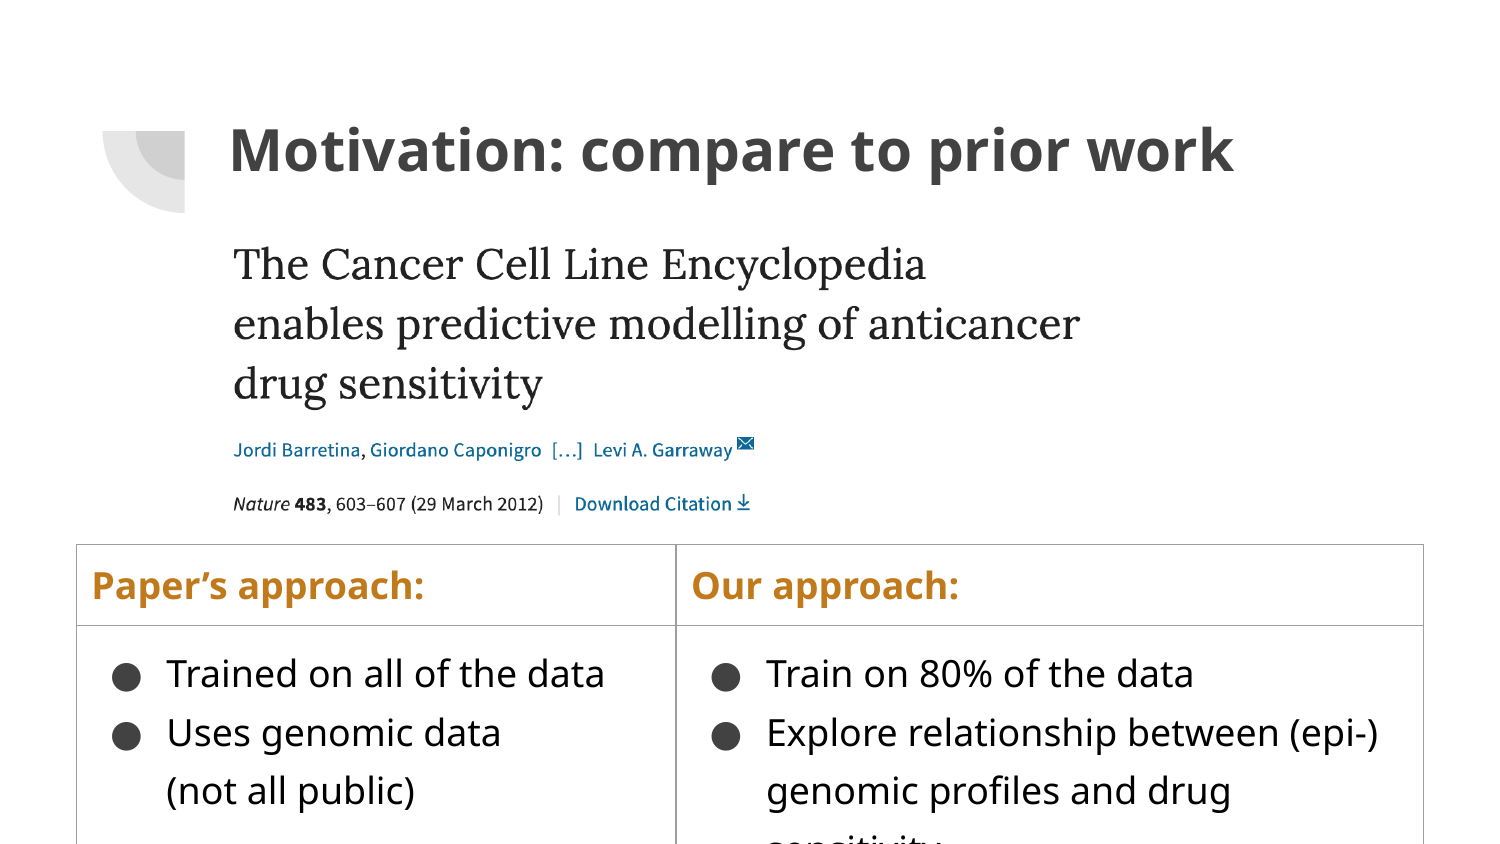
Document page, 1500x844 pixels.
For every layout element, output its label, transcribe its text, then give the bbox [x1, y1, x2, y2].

picture [213, 232, 1102, 541]
table_cell Trained on all of the data Uses genomic data (not all public) [77, 626, 675, 844]
title Motivation: compare to prior work [213, 98, 1368, 263]
table_header Paper’s approach: [77, 545, 675, 625]
table_cell Train on 80% of the data Explore relationship between (epi-) genomic profiles and drug sensitivity [677, 626, 1423, 844]
table_header Our approach: [677, 545, 1423, 625]
